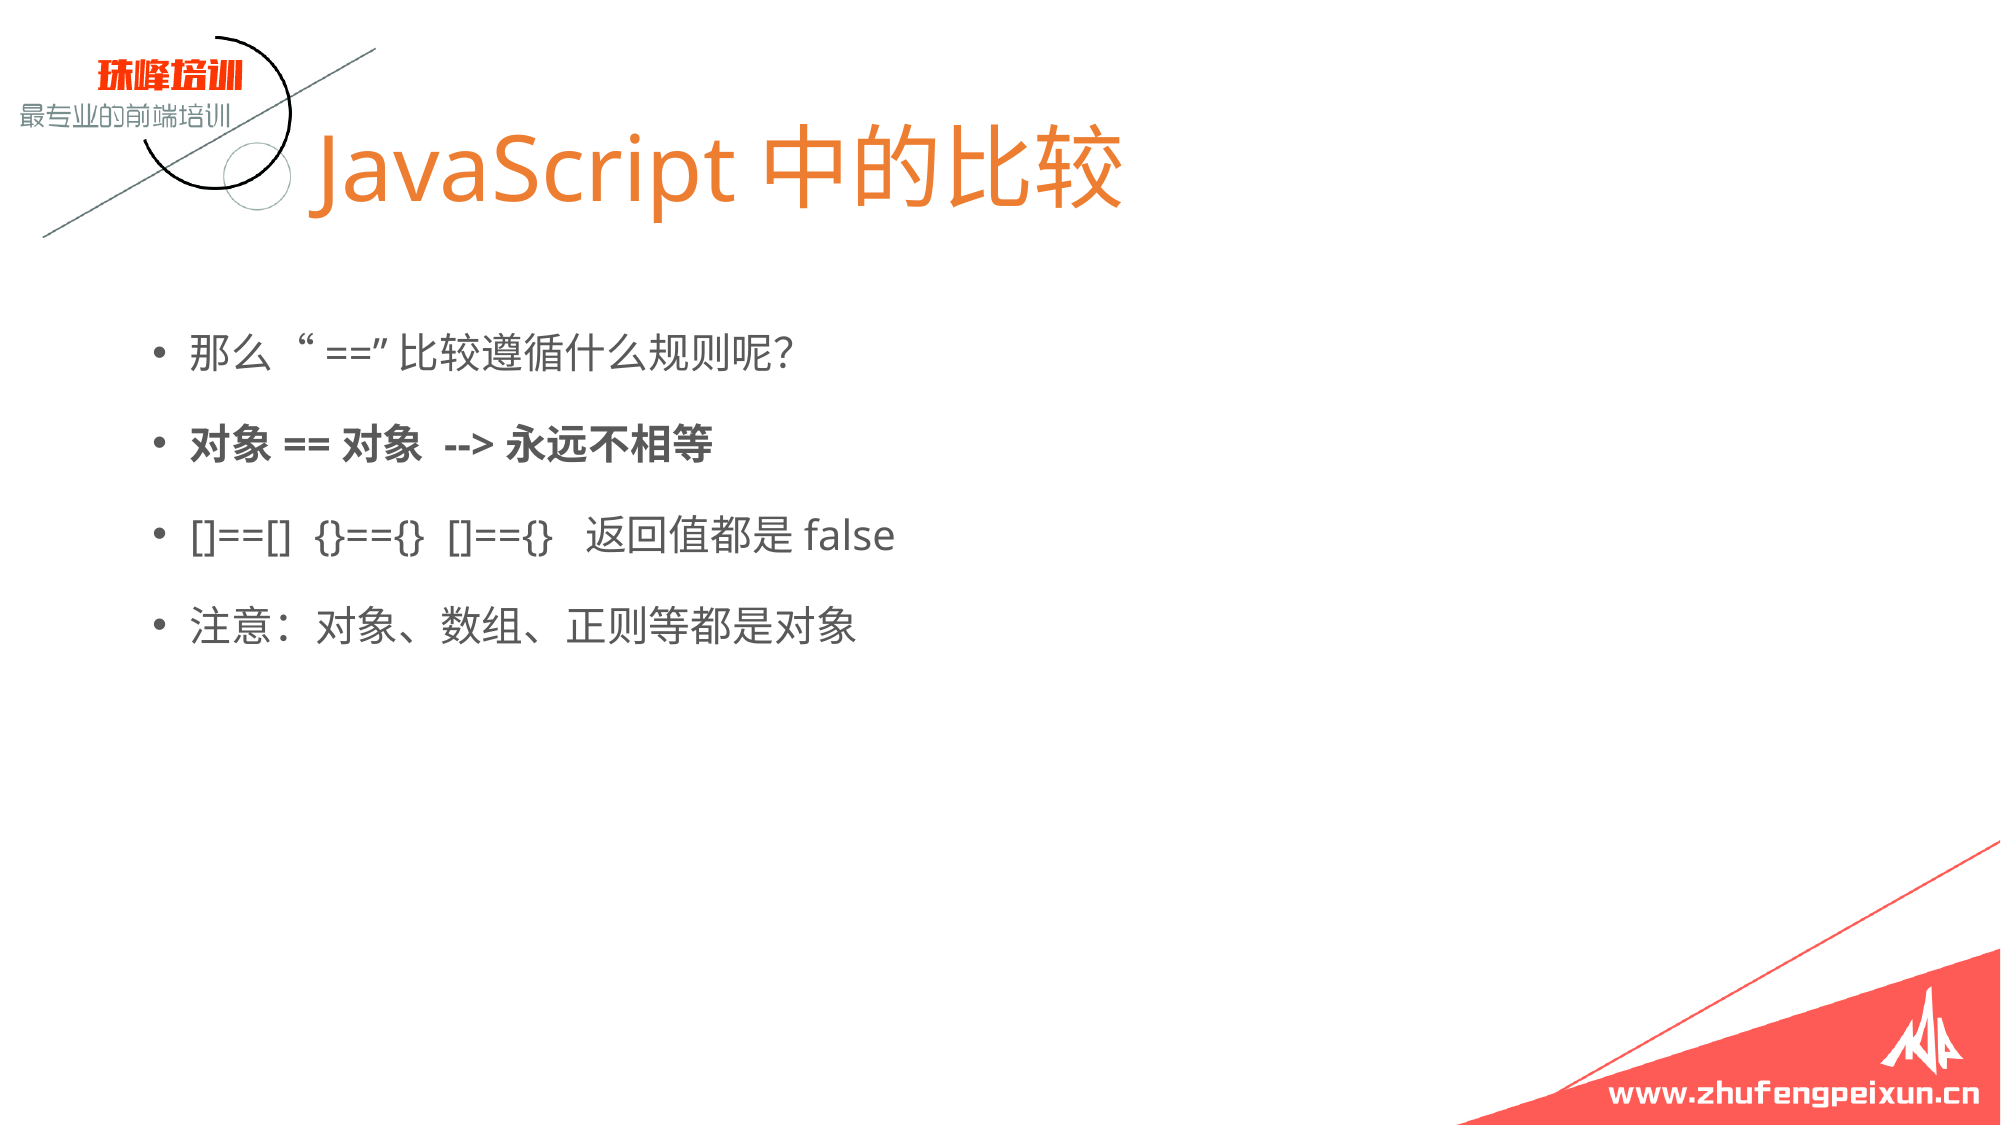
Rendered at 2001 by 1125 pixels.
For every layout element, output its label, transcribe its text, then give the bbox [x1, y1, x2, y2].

title JavaScript中的比较 [302, 114, 1799, 248]
picture [1437, 796, 2001, 1125]
picture [18, 36, 376, 238]
list 那么“==”比较遵循什么规则呢？ 对象==对象 -->永远不相等 []==[] {}=={} []=={} 返回值都是false 注意：对象、数组、正则等都是对象 [137, 299, 1863, 1014]
